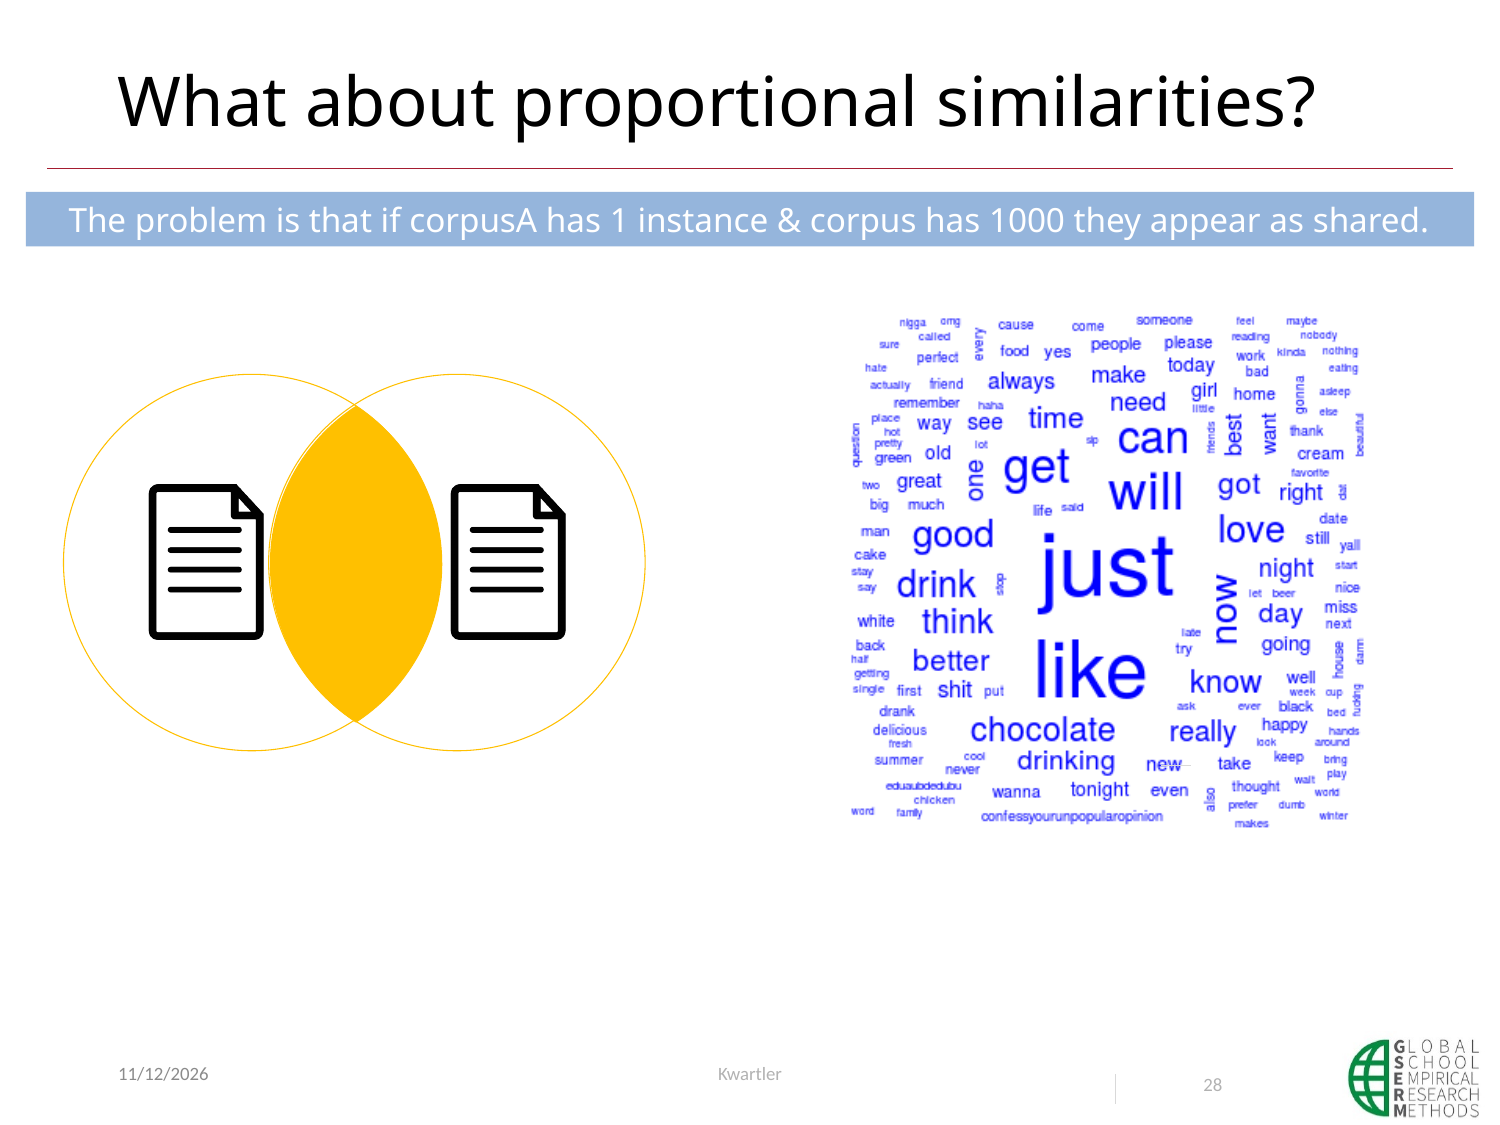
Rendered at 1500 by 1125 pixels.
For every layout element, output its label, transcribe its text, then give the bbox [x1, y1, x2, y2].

title What about proportional similarities? [103, 59, 1397, 157]
picture [833, 303, 1381, 837]
text_box [284, 405, 430, 723]
picture [128, 484, 284, 641]
picture [430, 484, 586, 641]
text_box [284, 373, 646, 752]
text_box [62, 373, 354, 752]
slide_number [103, 1042, 441, 1103]
slide_number 28 [1188, 1042, 1330, 1103]
text_box The problem is that if corpusA has 1 instance & corpus has 1000 they appear as shared. [25, 191, 1475, 247]
footer Kwartler [496, 1042, 1004, 1103]
picture [1342, 1031, 1500, 1120]
